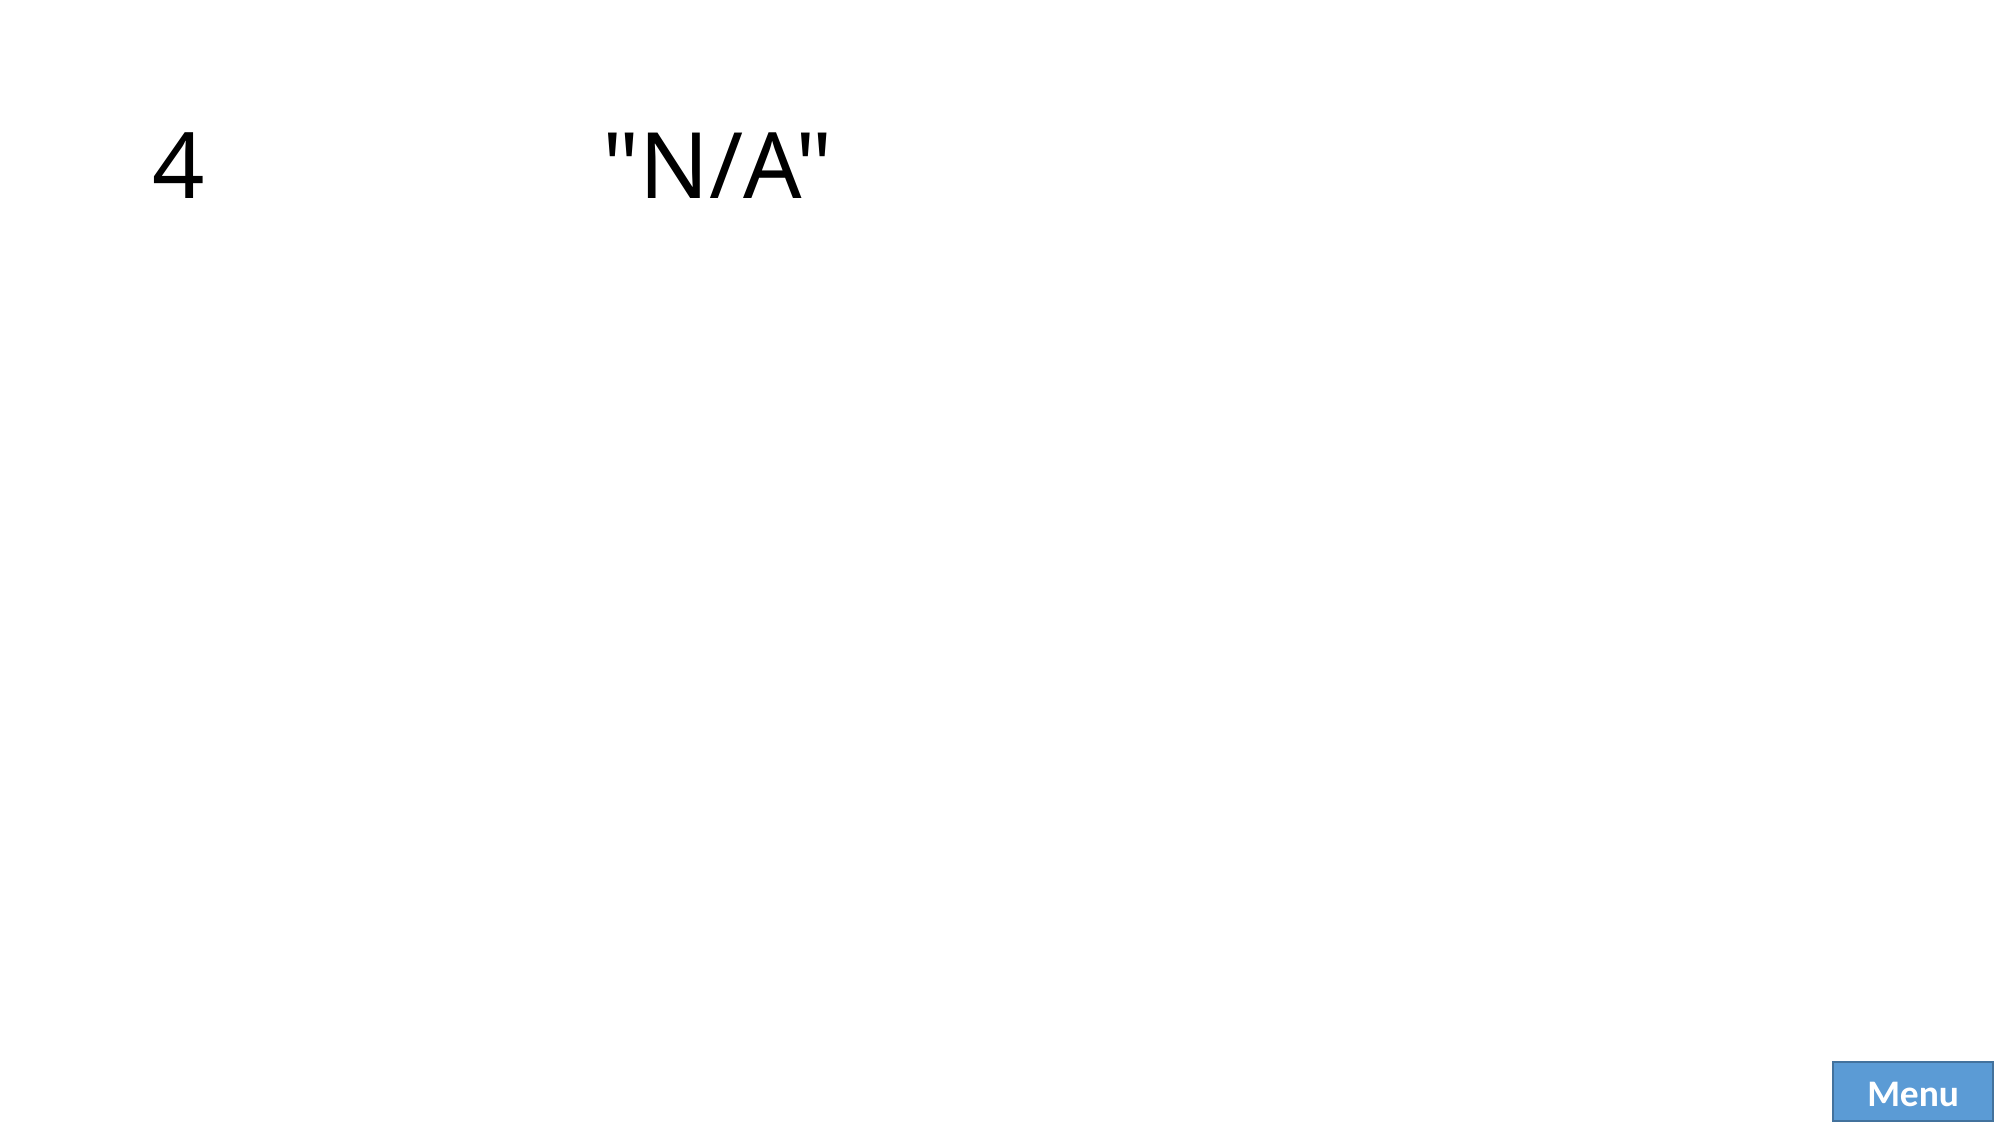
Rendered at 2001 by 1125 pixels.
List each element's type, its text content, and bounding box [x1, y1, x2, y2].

title 4 "N/A" [137, 59, 1863, 278]
text_box Menu [1832, 1061, 1994, 1122]
